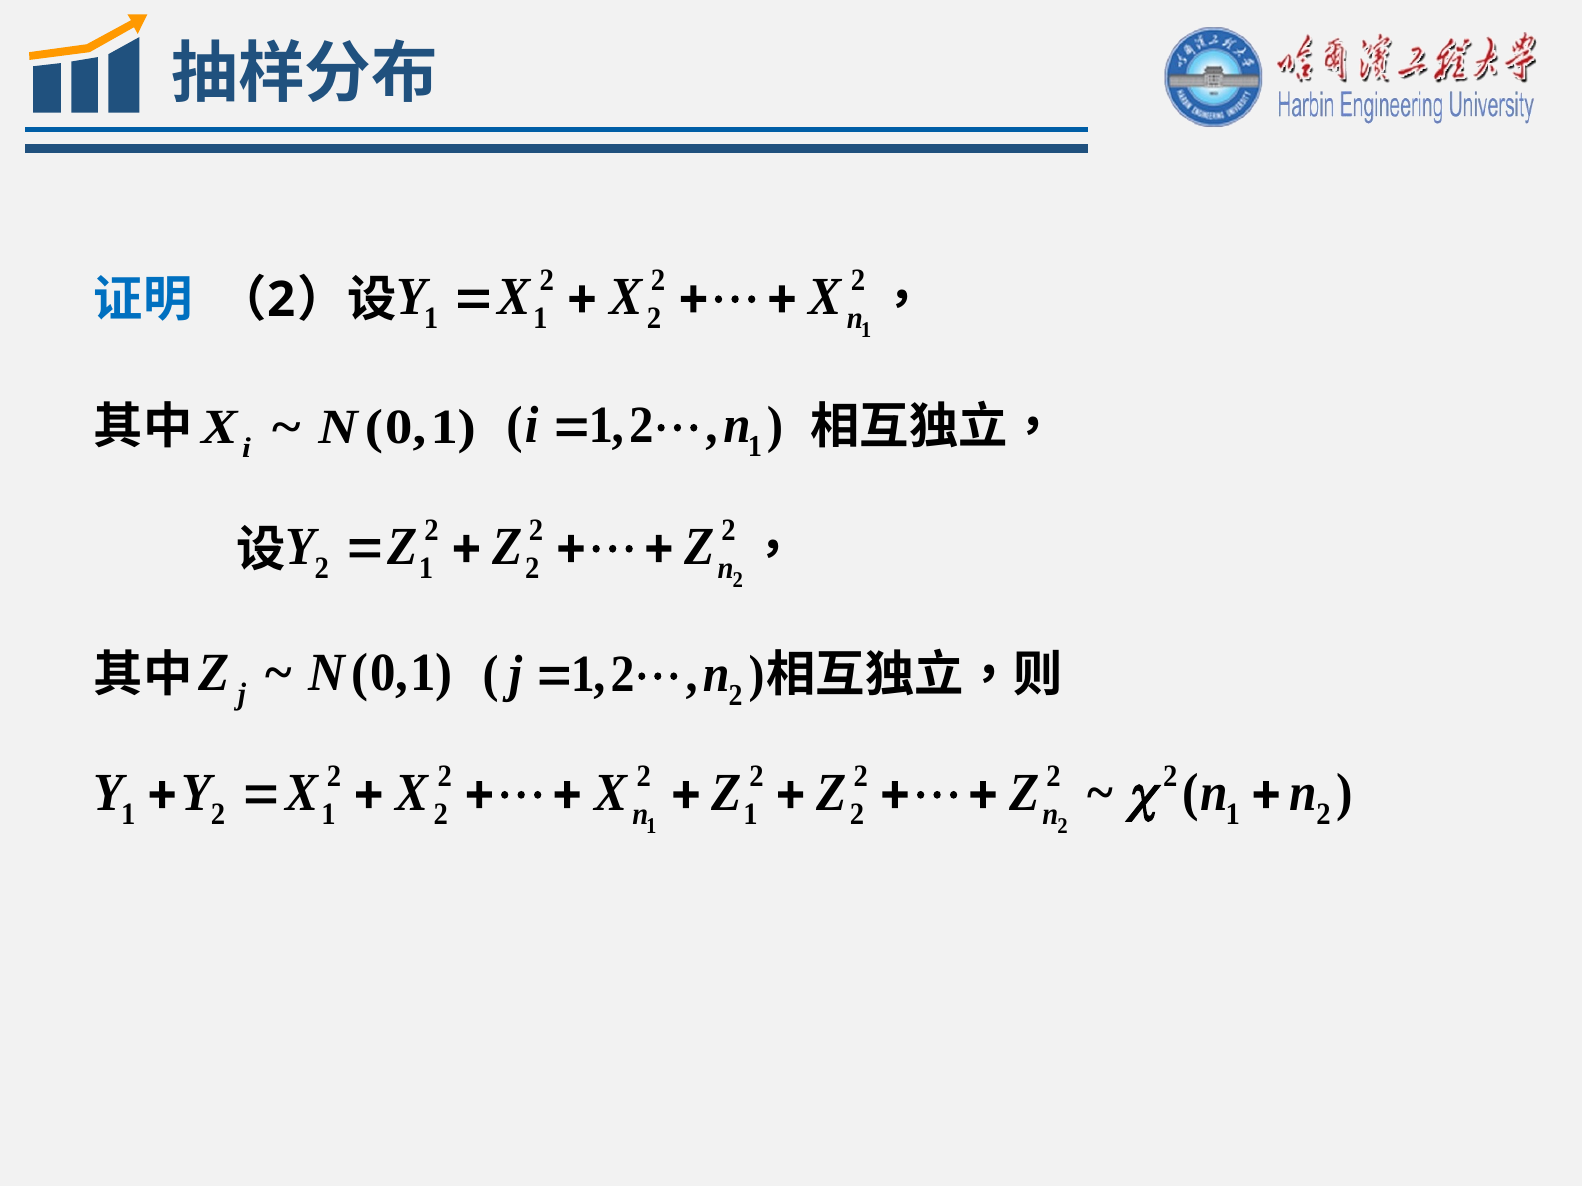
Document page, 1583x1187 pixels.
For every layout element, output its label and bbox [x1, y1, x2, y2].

picture [1157, 2, 1580, 164]
text_box [93, 250, 1406, 1003]
